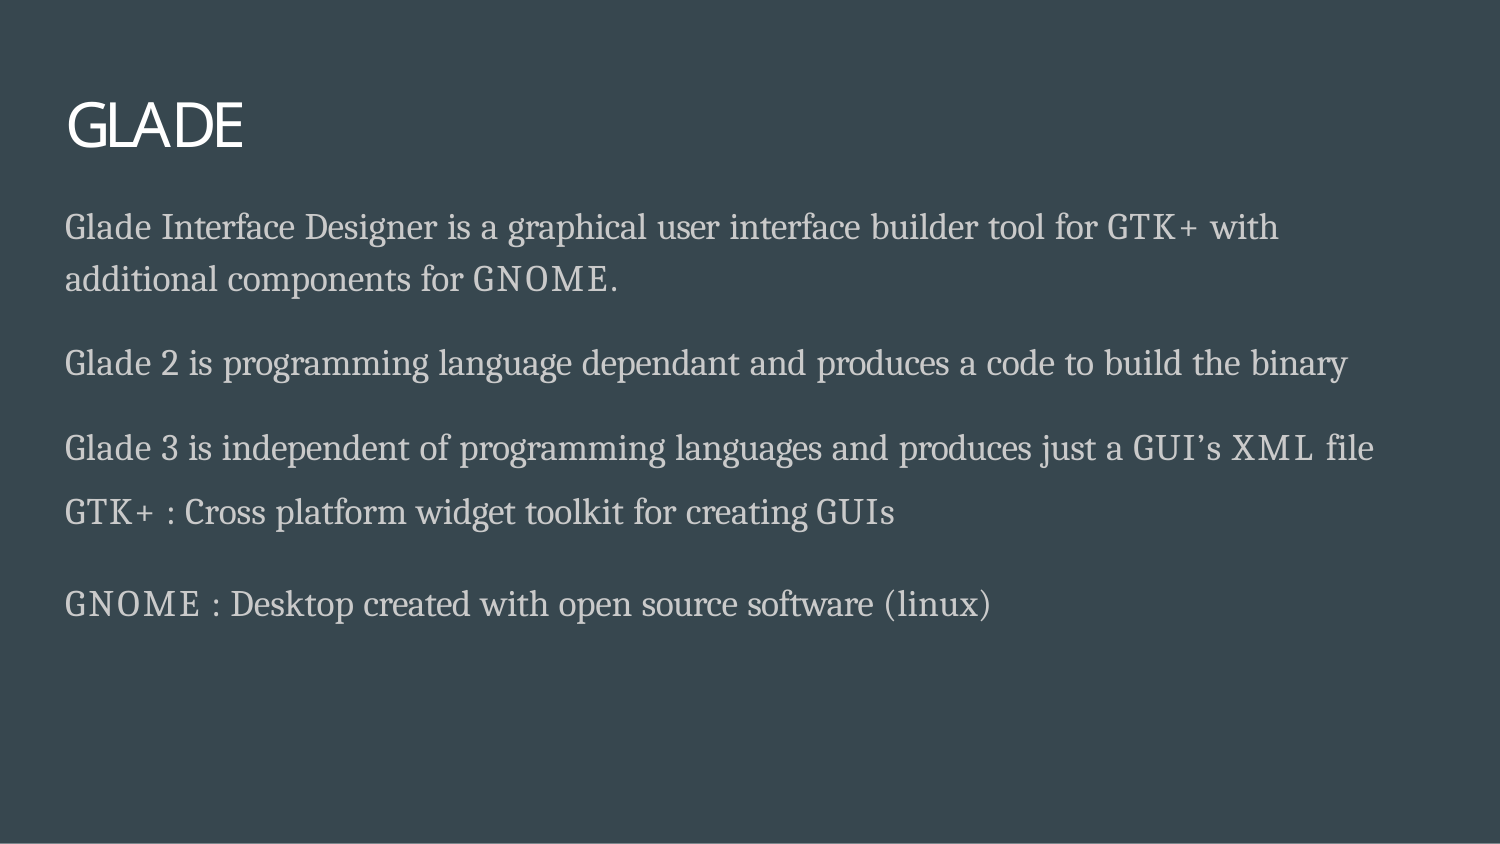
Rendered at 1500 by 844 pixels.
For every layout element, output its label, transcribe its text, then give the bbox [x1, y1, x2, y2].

list Glade Interface Designer is a graphical user interface builder tool for GTK+ with additional components for GNOME. Glade 2 is programming language dependant and produces a code to build the binary Glade 3 is independent of programming languages and produces just a GUI’s XML file [63, 192, 1437, 670]
text_box GTK+ : Cross platform widget toolkit for creating GUIs GNOME : Desktop created with open source software (linux) [63, 484, 1097, 624]
title GLADE [63, 82, 316, 192]
